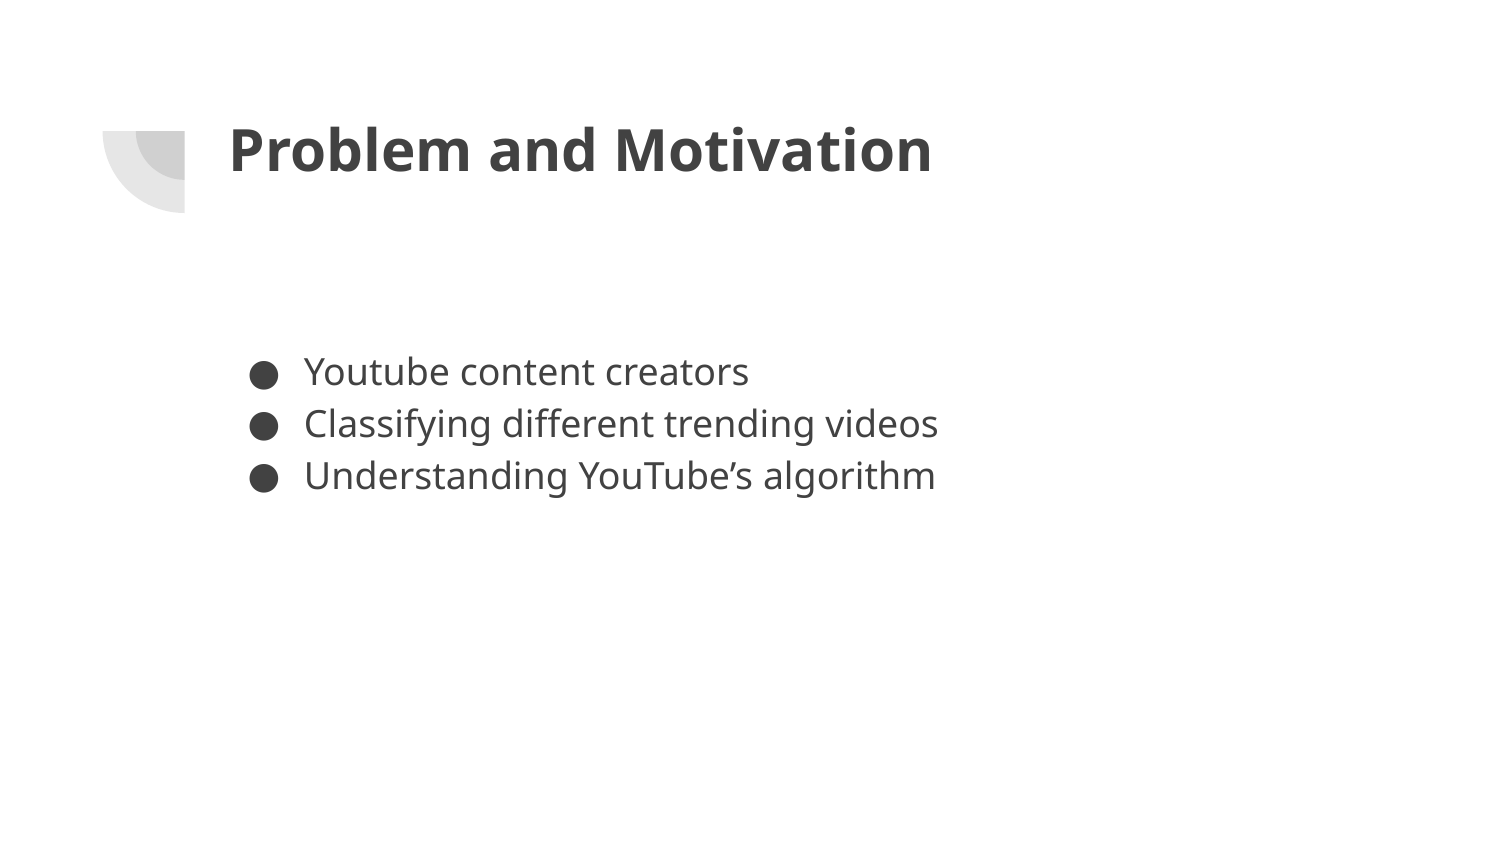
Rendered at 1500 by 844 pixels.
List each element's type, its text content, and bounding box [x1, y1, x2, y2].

title Problem and Motivation [213, 98, 1368, 263]
list Youtube content creators Classifying different trending videos Understanding YouTube’s algorithm [213, 326, 1368, 744]
